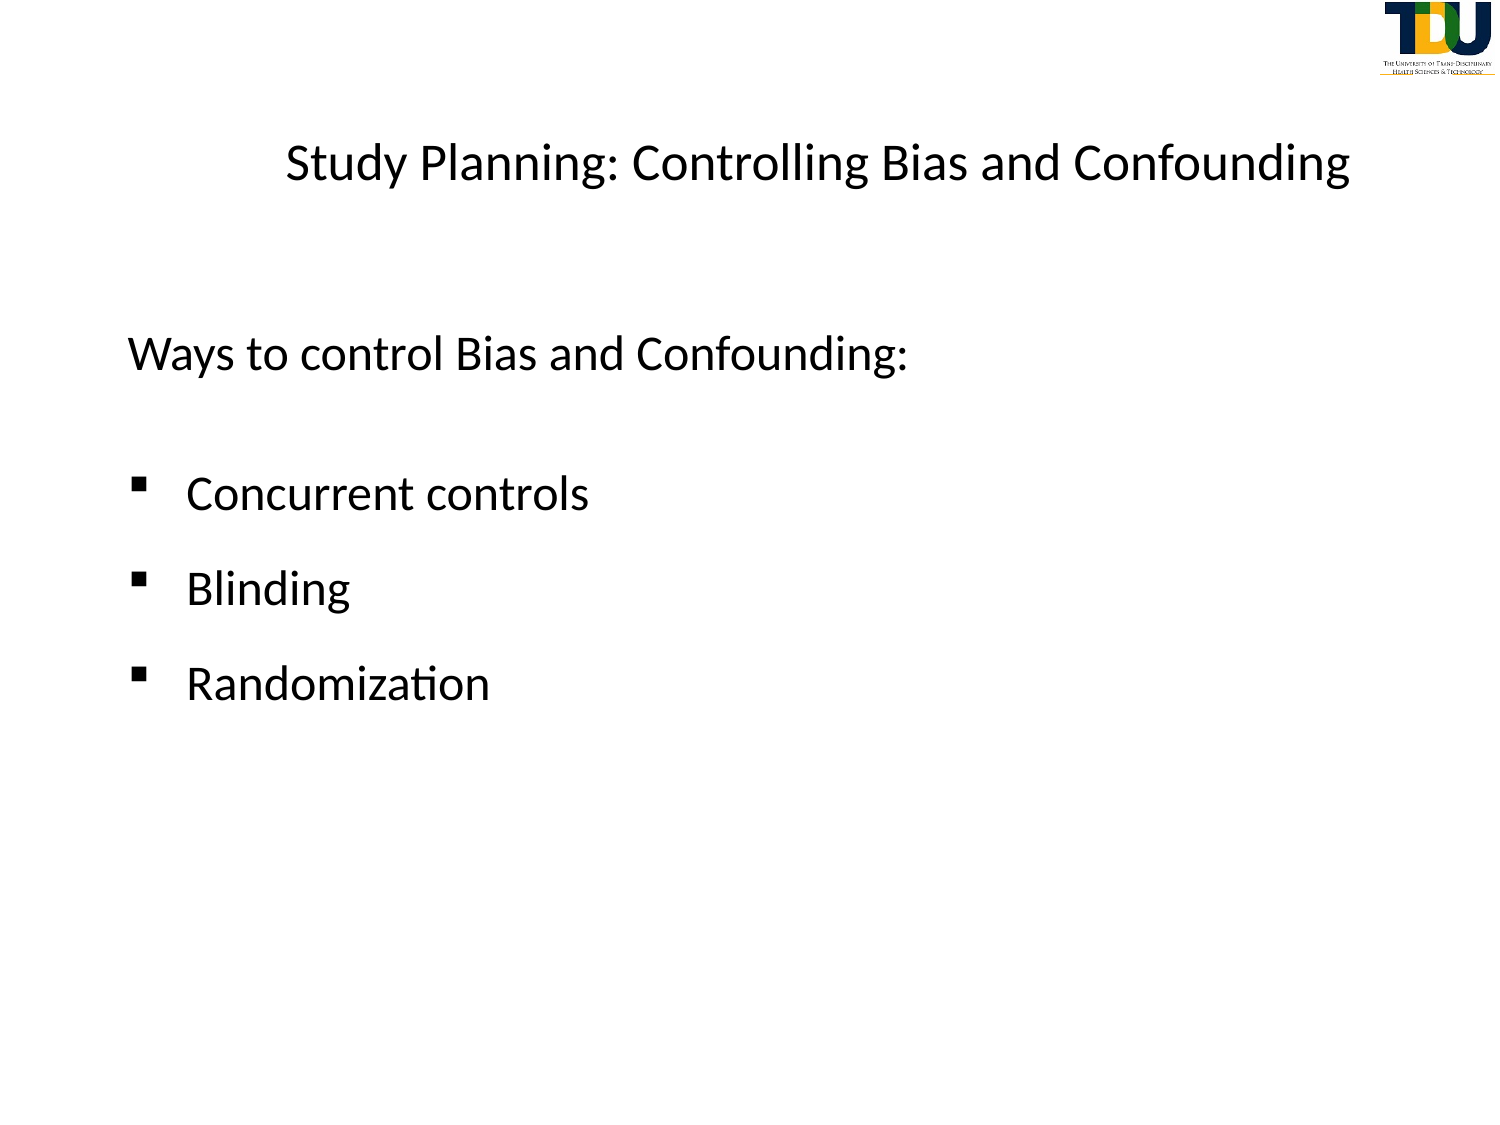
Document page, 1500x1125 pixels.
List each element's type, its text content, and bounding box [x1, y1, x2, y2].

list Ways to control Bias and Confounding: Concurrent controls Blinding Randomization [112, 313, 1388, 1114]
title Study Planning: Controlling Bias and Confounding [150, 119, 1488, 200]
picture [1376, 0, 1495, 75]
